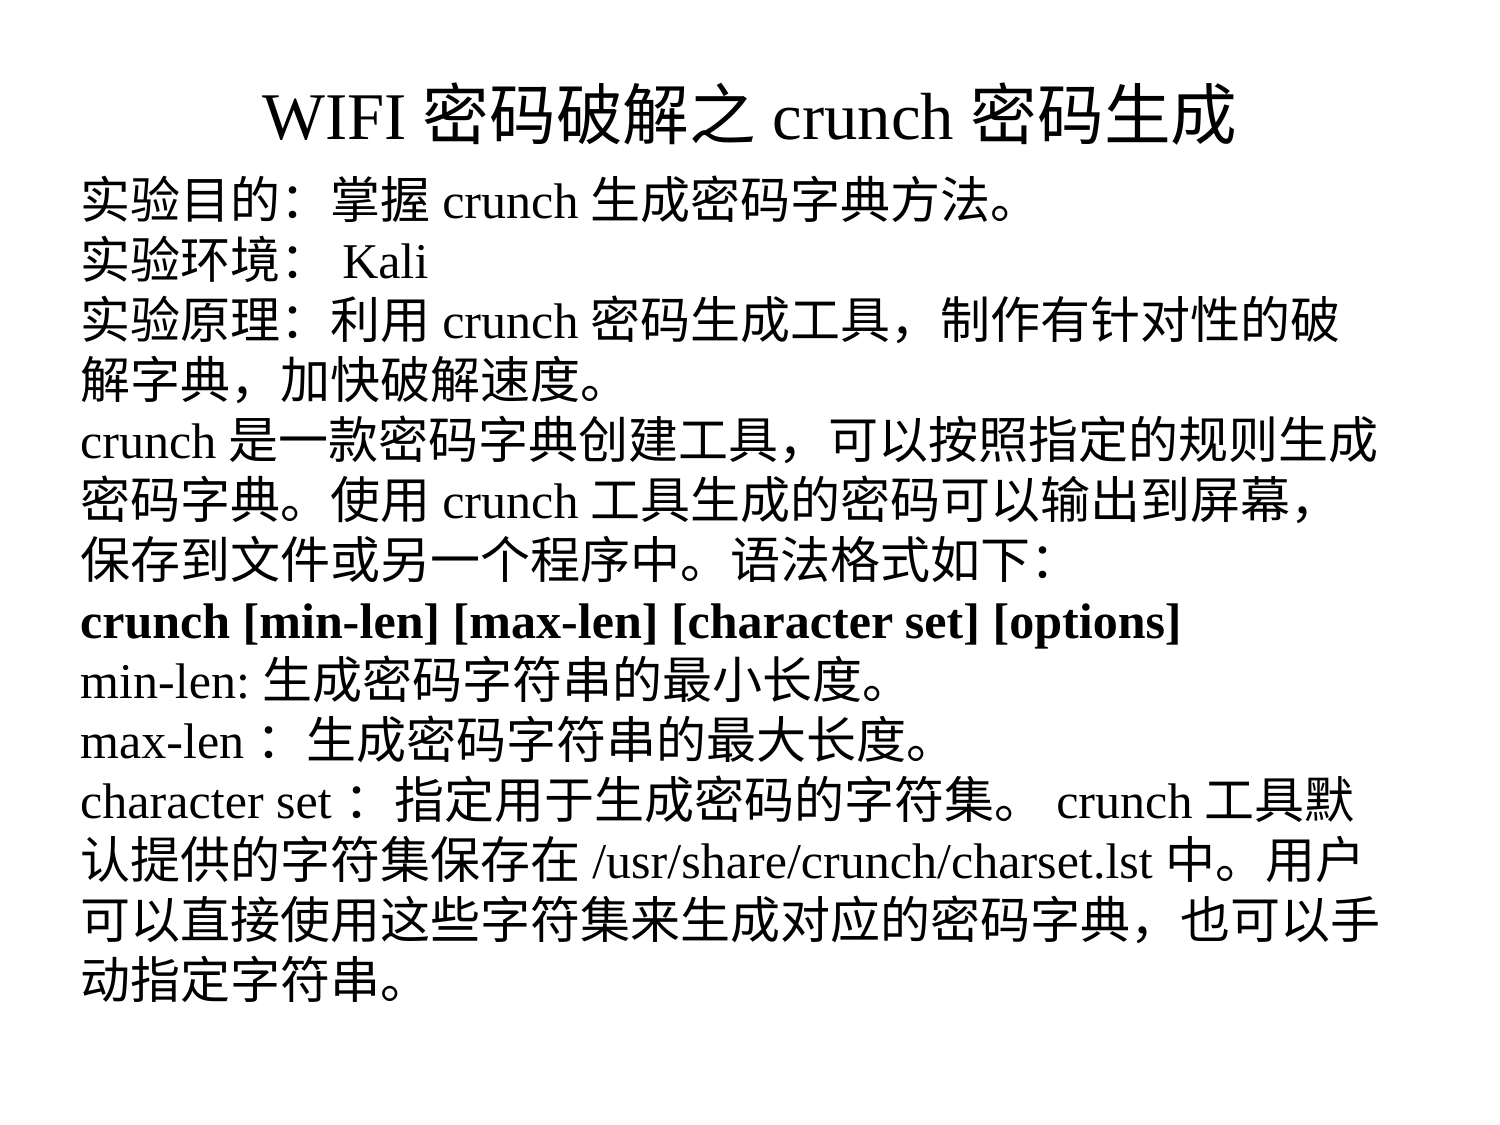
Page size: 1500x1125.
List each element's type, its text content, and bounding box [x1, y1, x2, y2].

text_box 实验目的：掌握crunch生成密码字典方法。 实验环境：Kali 实验原理：利用crunch密码生成工具，制作有针对性的破解字典，加快破解速度。 crunch是一款密码字典创建工具，可以按照指定的规则生成密码字典。使用crunch工具生成的密码可以输出到屏幕，保存到文件或另一个程序中。语法格式如下： crunch [min-len] [max-len] [character set] [options] min-len:生成密码字符串的最小长度。 max-len：生成密码字符串的最大长度。 character set：指定用于生成密码的字符集。crunch工具默认提供的字符集保存在/usr/share/crunch/charset.lst中。用户可以直接使用这些字符集来生成对应的密码字典，也可以手动指定字符串。 [65, 161, 1400, 1017]
title WIFI密码破解之crunch密码生成 [65, 47, 1435, 162]
